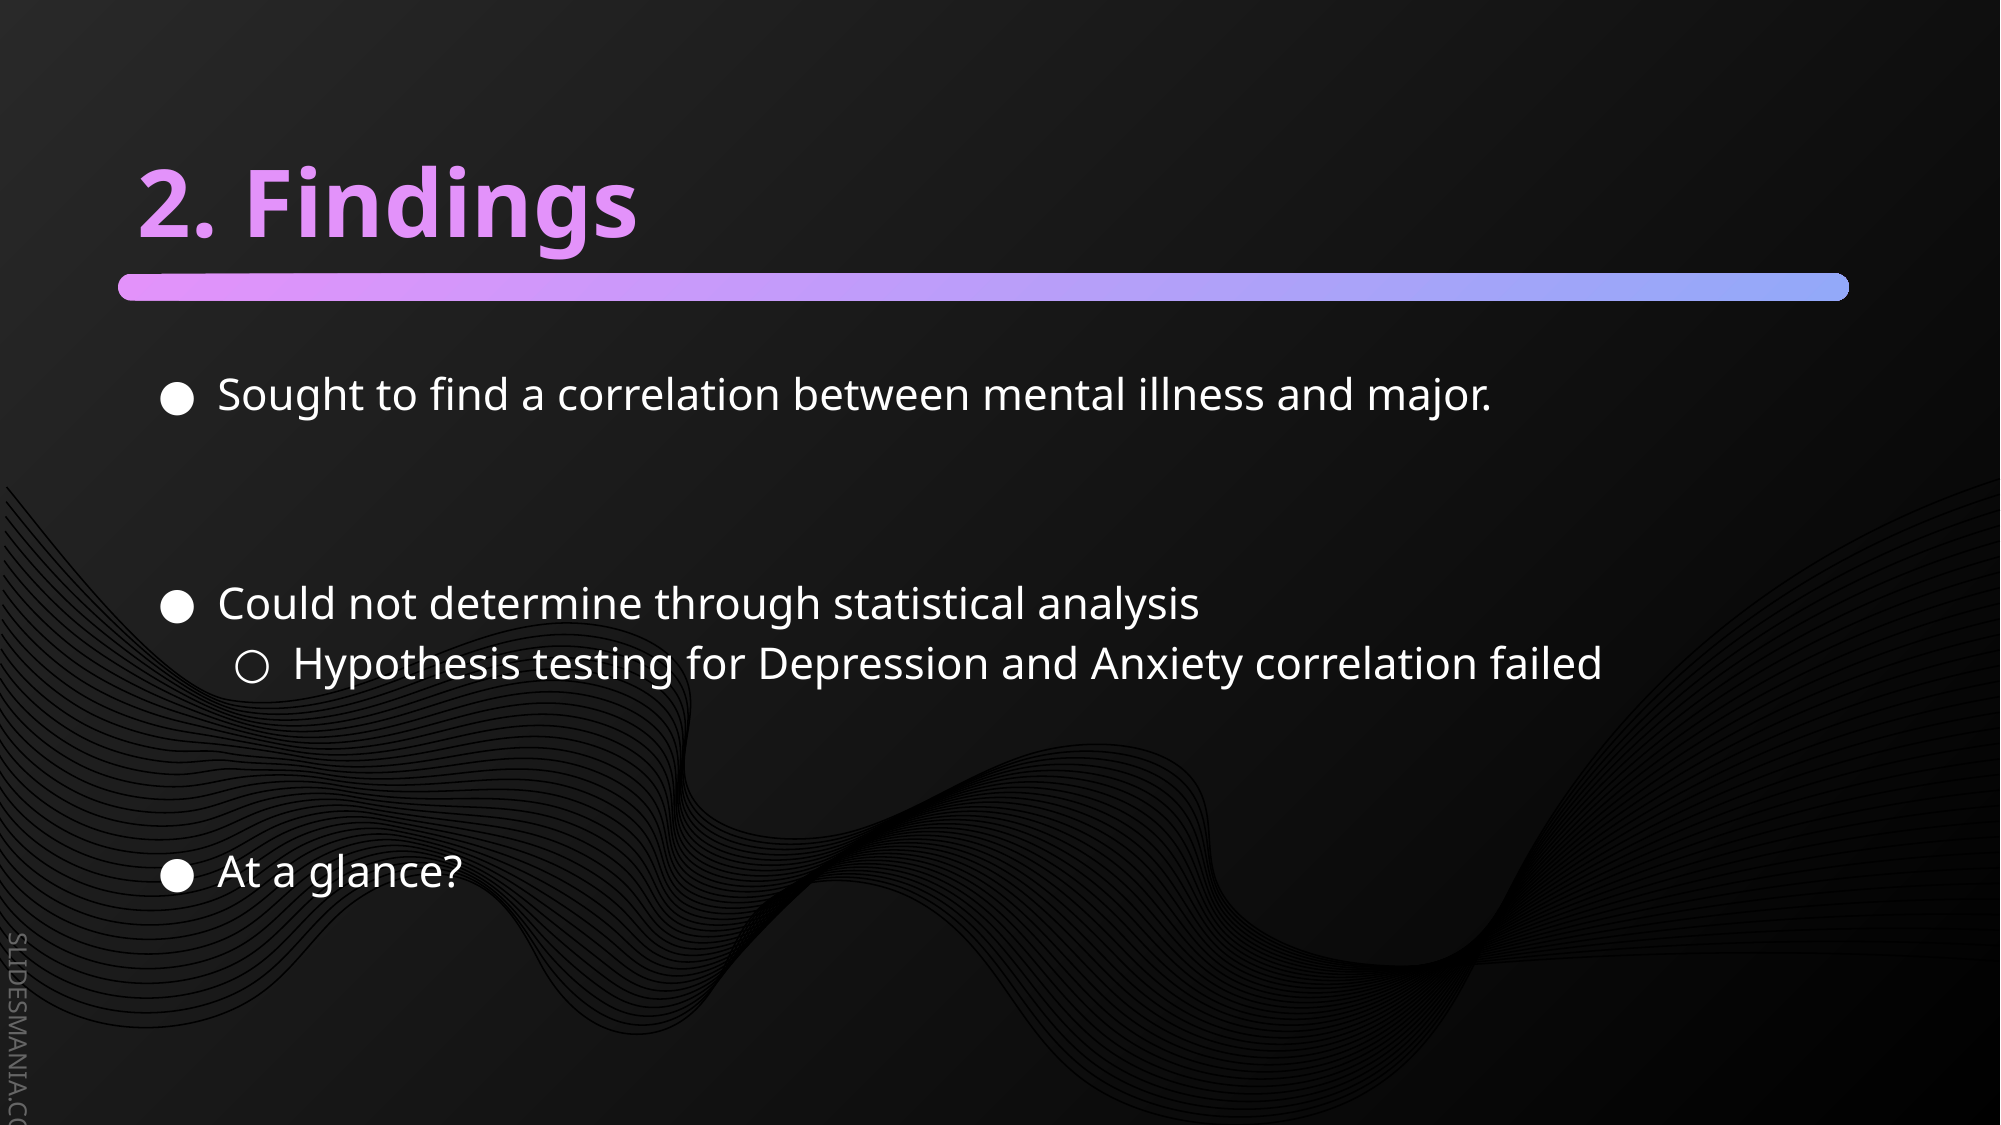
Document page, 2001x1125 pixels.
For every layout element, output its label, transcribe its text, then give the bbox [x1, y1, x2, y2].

text_box [117, 273, 1849, 301]
title 2. Findings [117, 123, 1849, 249]
list Sought to find a correlation between mental illness and major. Could not determine through statistical analysis Hypothesis testing for Depression and Anxiety correlation failed At a glance? [122, 339, 1845, 851]
